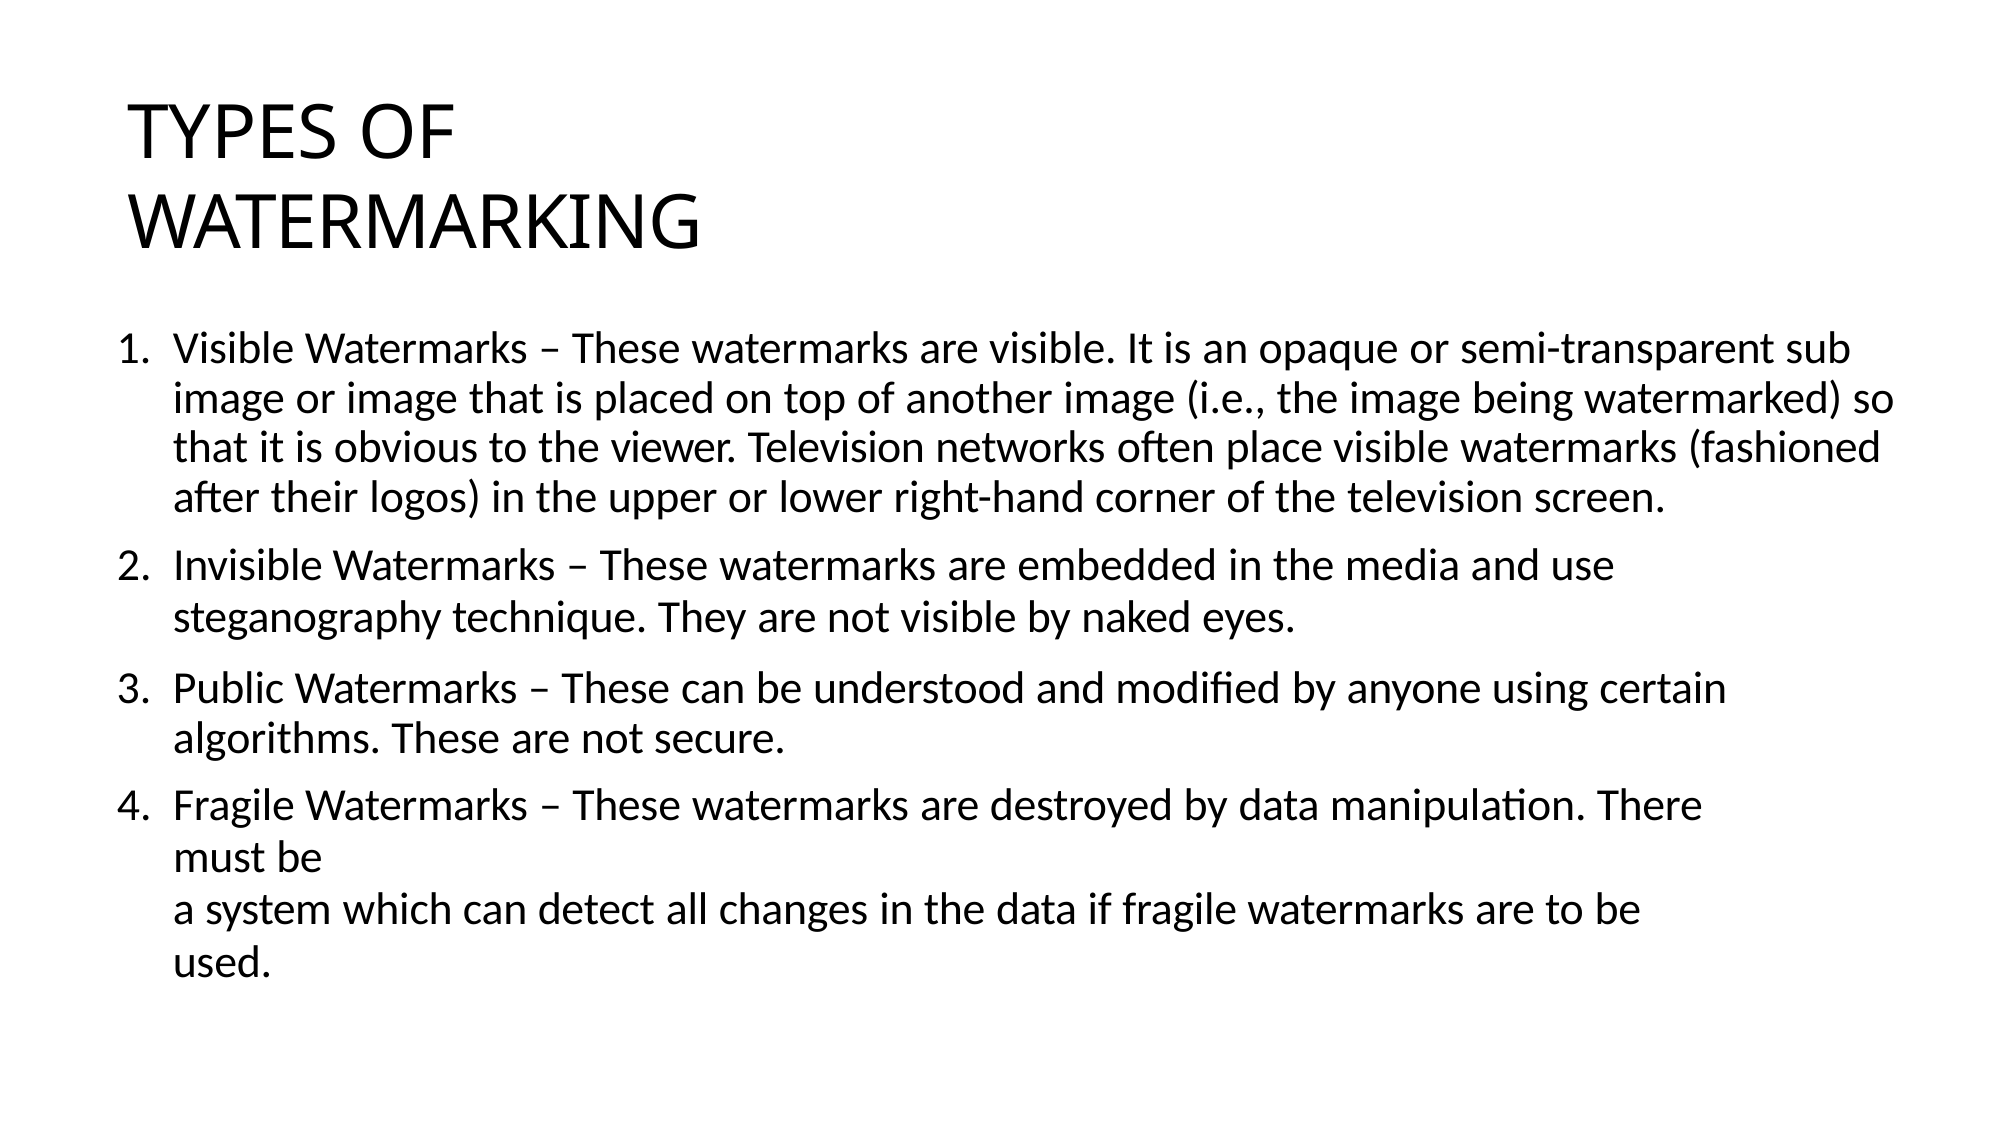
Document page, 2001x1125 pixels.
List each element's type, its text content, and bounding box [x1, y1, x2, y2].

text_box Visible Watermarks – These watermarks are visible. It is an opaque or semi-transparent sub image or image that is placed on top of another image (i.e., the image being watermarked) so that it is obvious to the viewer. Television networks often place visible watermarks (fashioned after their logos) in the upper or lower right-hand corner of the television screen. Invisible Watermarks – These watermarks are embedded in the media and use steganography technique. They are not visible by naked eyes. Public Watermarks – These can be understood and modified by anyone using certain algorithms. These are not secure. Fragile Watermarks – These watermarks are destroyed by data manipulation. There must be a system which can detect all changes in the data if fragile watermarks are to be used. [114, 316, 1910, 987]
title TYPES OF WATERMARKING [125, 77, 935, 268]
